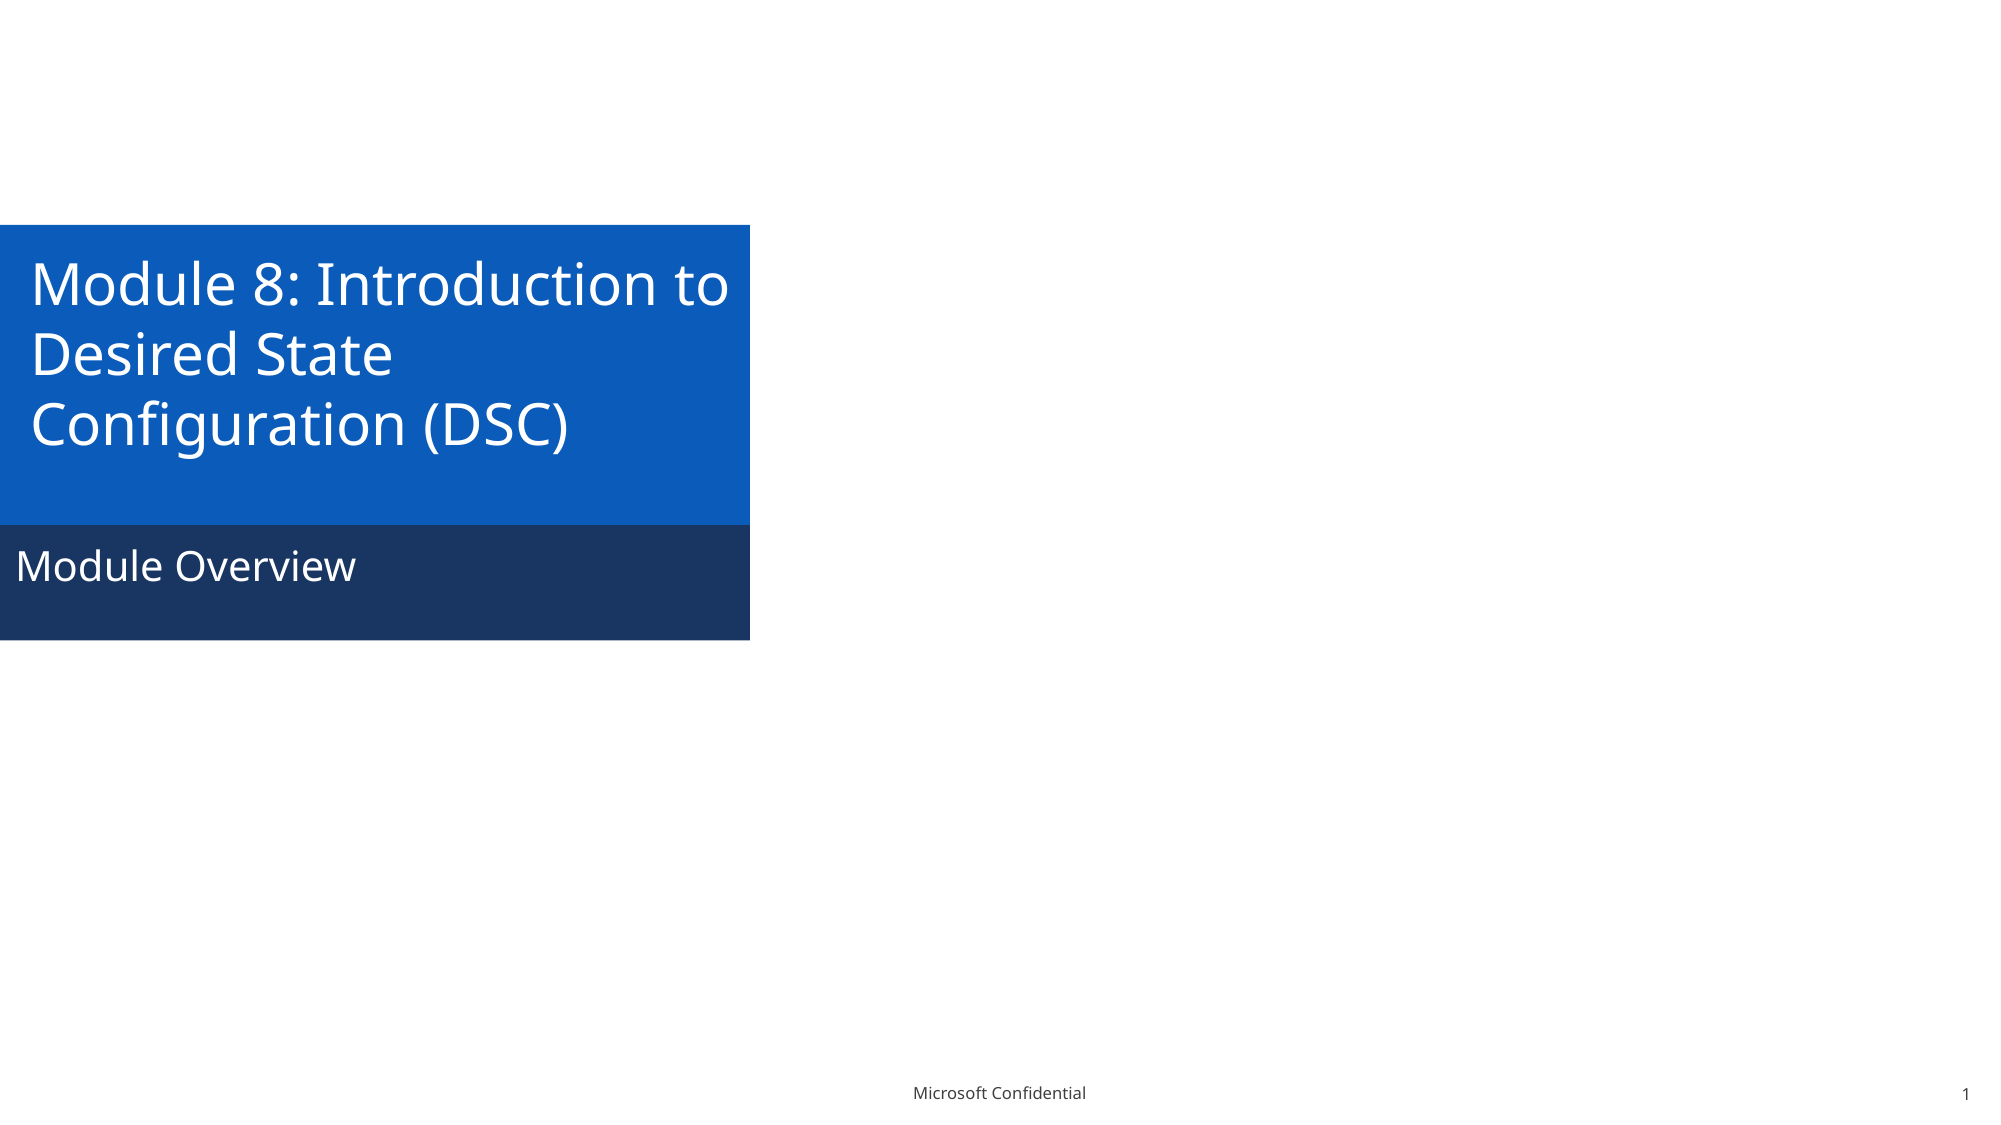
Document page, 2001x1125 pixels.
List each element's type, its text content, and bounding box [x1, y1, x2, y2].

slide_number 1 [1534, 1065, 2000, 1125]
title Module 8: Introduction to Desired State Configuration (DSC) [0, 224, 750, 525]
list Module Overview [0, 525, 750, 641]
